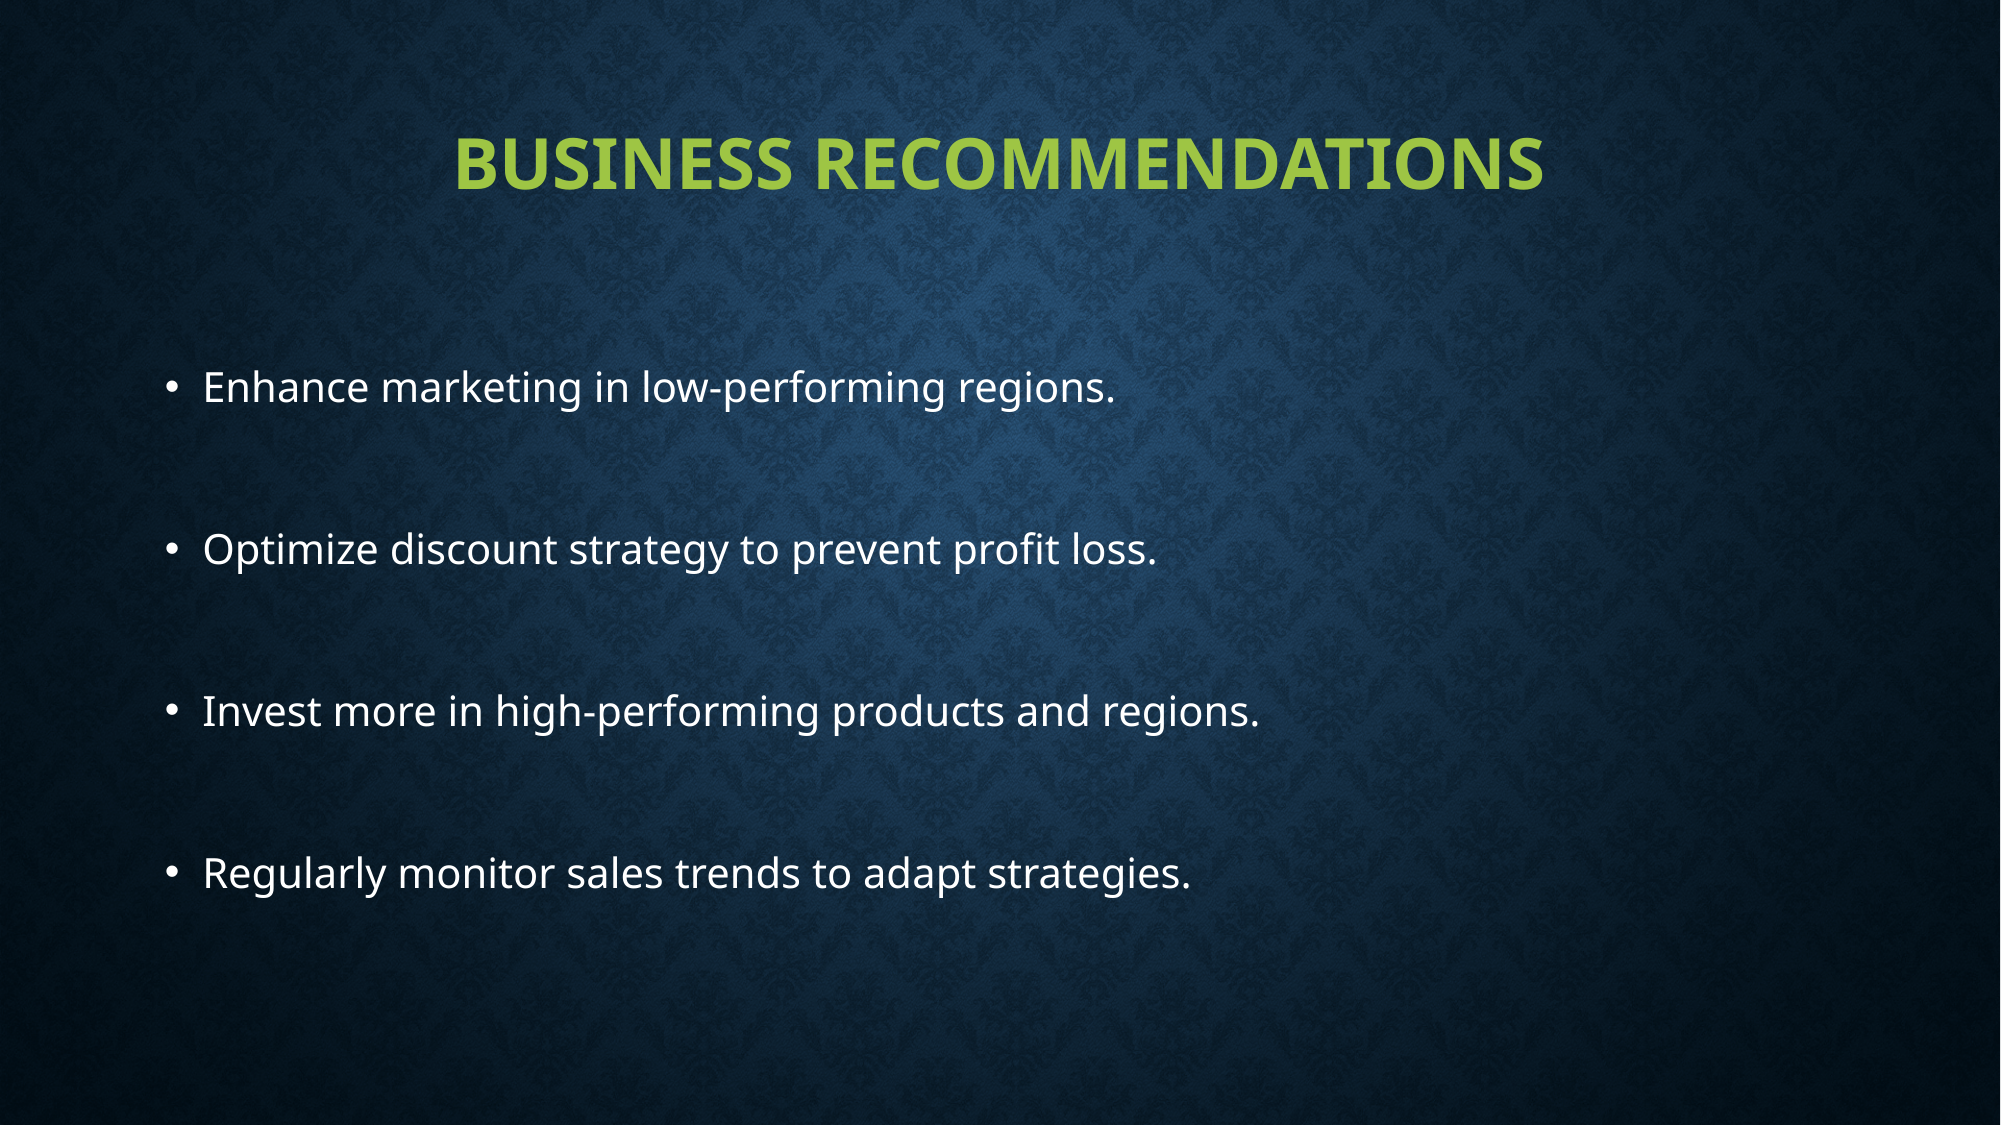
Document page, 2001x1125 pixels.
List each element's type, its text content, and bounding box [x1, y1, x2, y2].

title Business Recommendations [149, 99, 1849, 318]
list Enhance marketing in low-performing regions. Optimize discount strategy to prevent profit loss. Invest more in high-performing products and regions. Regularly monitor sales trends to adapt strategies. [149, 343, 1849, 950]
